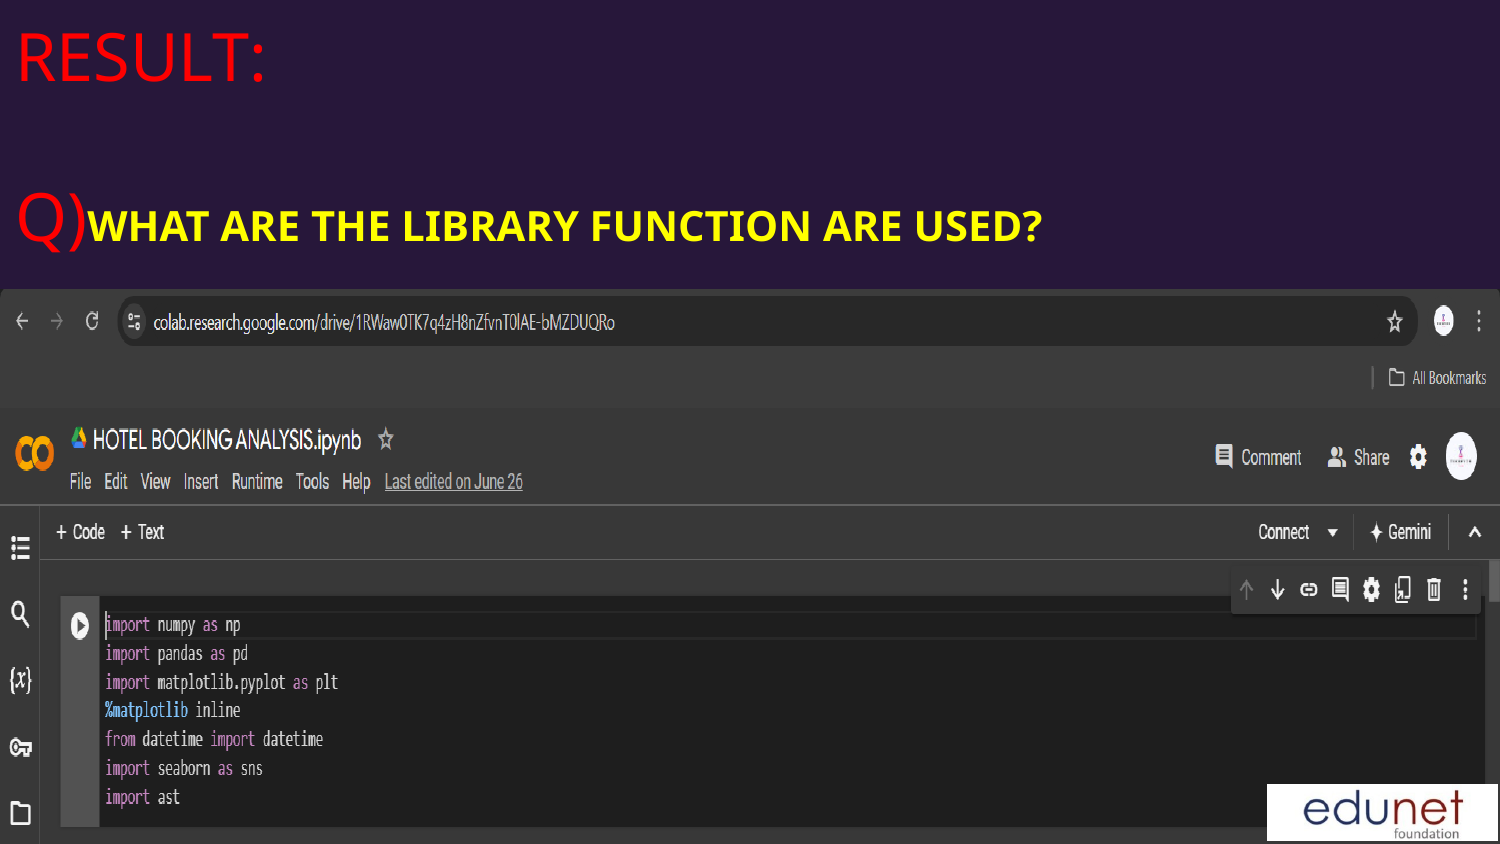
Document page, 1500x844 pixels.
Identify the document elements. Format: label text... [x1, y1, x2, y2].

title RESULT: Q)WHAT ARE THE LIBRARY FUNCTION ARE USED? [0, 0, 1500, 288]
picture [0, 288, 1500, 844]
